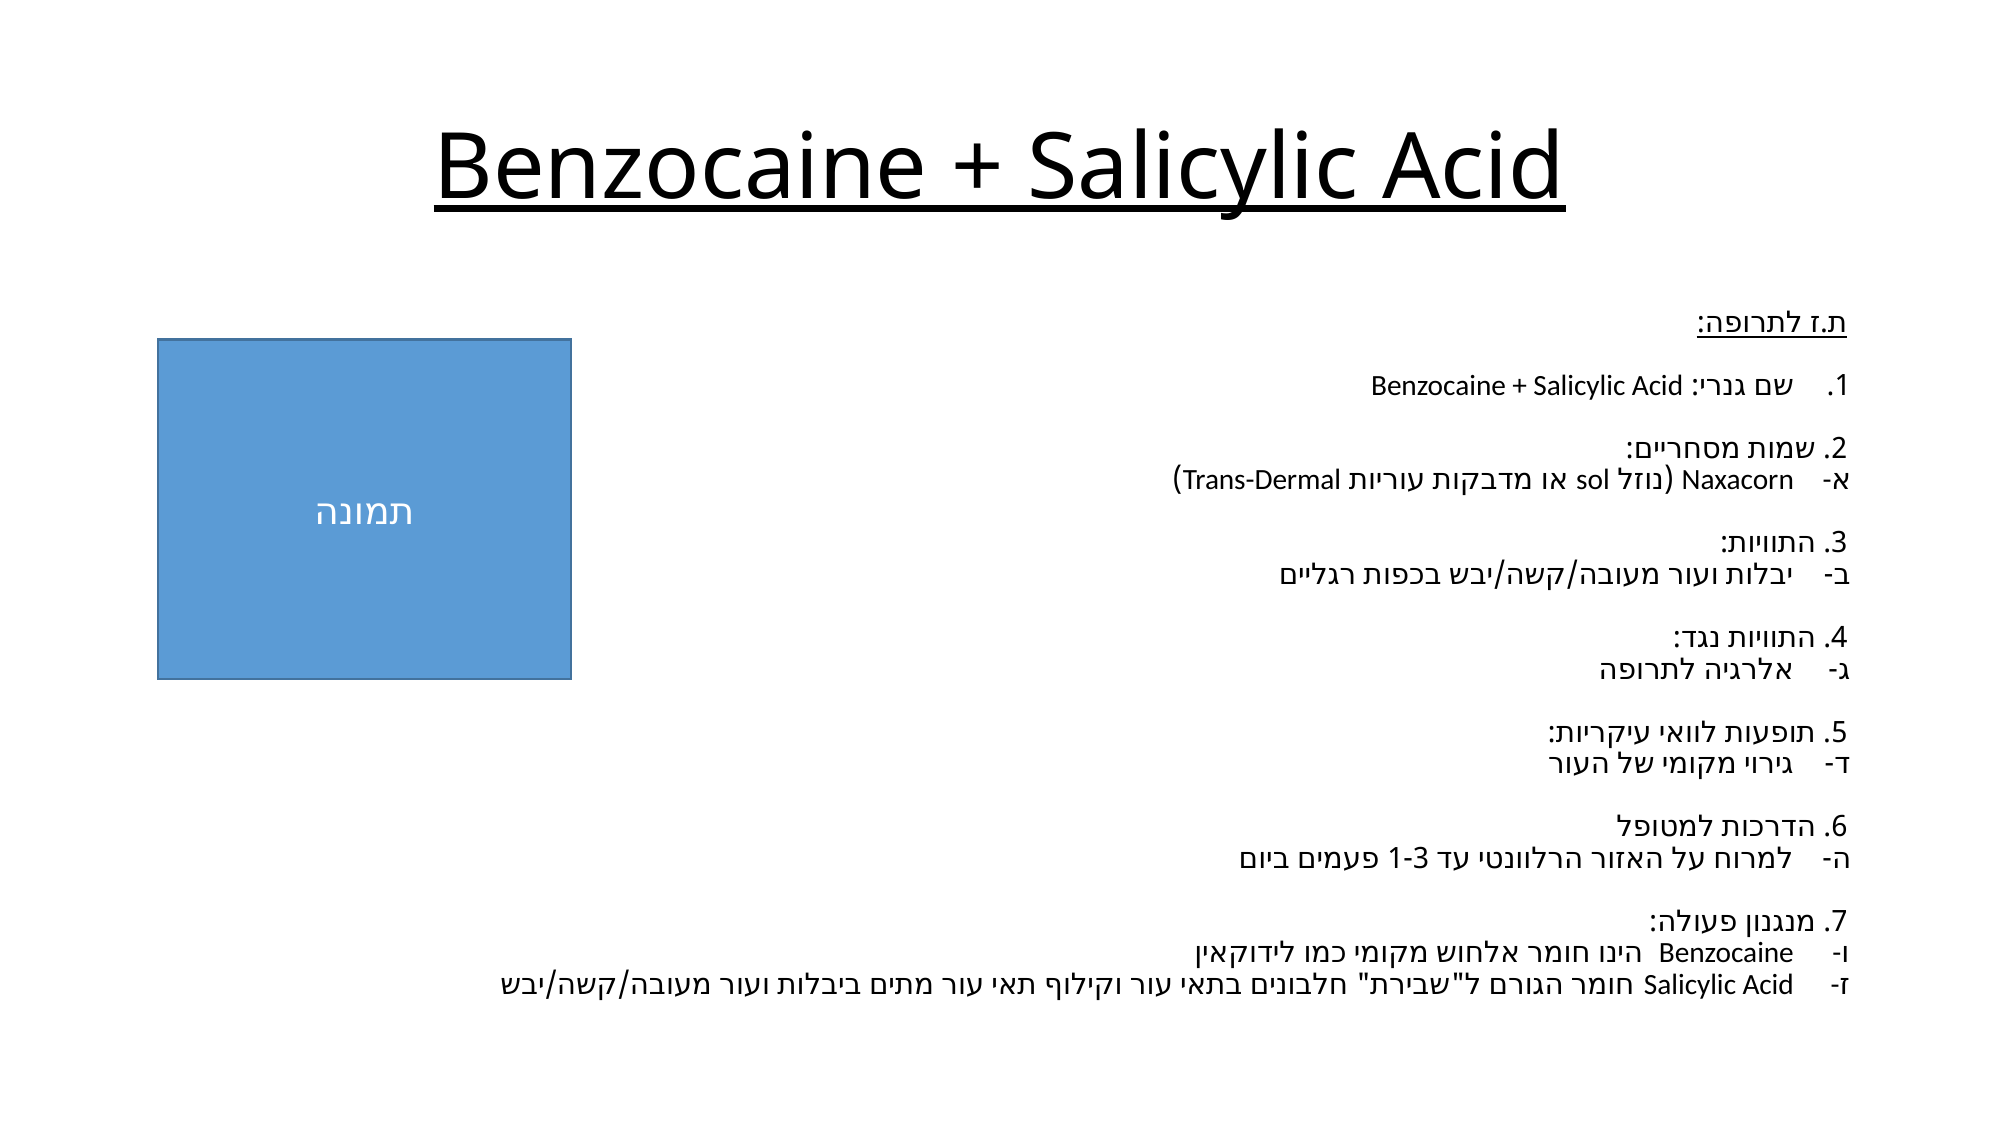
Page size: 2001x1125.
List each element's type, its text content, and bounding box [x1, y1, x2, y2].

text_box תמונה [157, 338, 572, 680]
list ת.ז לתרופה: שם גנרי: Benzocaine + Salicylic Acid 2. שמות מסחריים: Naxacorn (נוזל sol או מדבקות עוריות Trans-Dermal) 3. התוויות: יבלות ועור מעובה/קשה/יבש בכפות רגליים 4. התוויות נגד: אלרגיה לתרופה 5. תופעות לוואי עיקריות: גירוי מקומי של העור 6. הדרכות למטופל למרוח על האזור הרלוונטי עד 1-3 פעמים ביום 7. מנגנון פעולה: Benzocaine הינו חומר אלחוש מקומי כמו לידוקאין Salicylic Acid חומר הגורם ל"שבירת" חלבונים בתאי עור וקילוף תאי עור מתים ביבלות ועור מעובה/קשה/יבש [137, 299, 1863, 1014]
title Benzocaine + Salicylic Acid [137, 59, 1863, 278]
